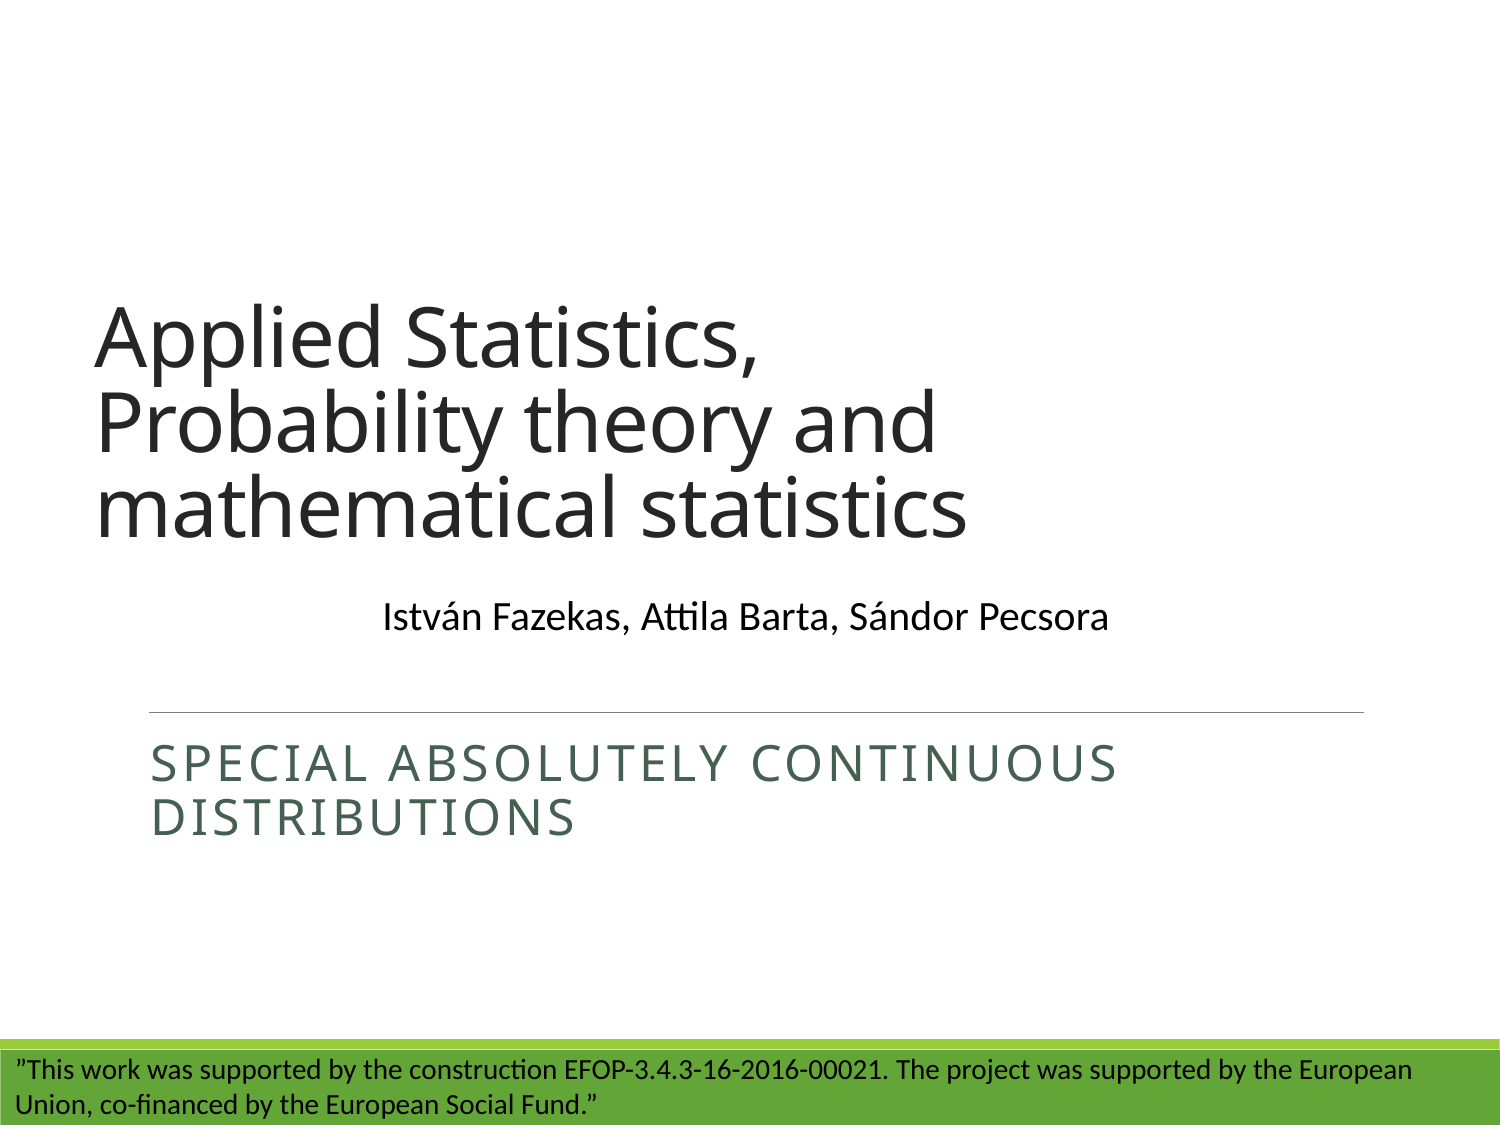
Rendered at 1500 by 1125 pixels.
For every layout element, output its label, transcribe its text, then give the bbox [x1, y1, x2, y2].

subtitle Special absolutely continuous distributions [135, 730, 1373, 919]
text_box ”This work was supported by the construction EFOP-3.4.3-16-2016-00021. The project was supported by the European Union, co-financed by the European Social Fund.” [0, 1042, 1500, 1125]
text_box István Fazekas, Attila Barta, Sándor Pecsora [367, 581, 1131, 646]
title Applied Statistics, Probability theory and mathematical statistics [79, 124, 1446, 563]
